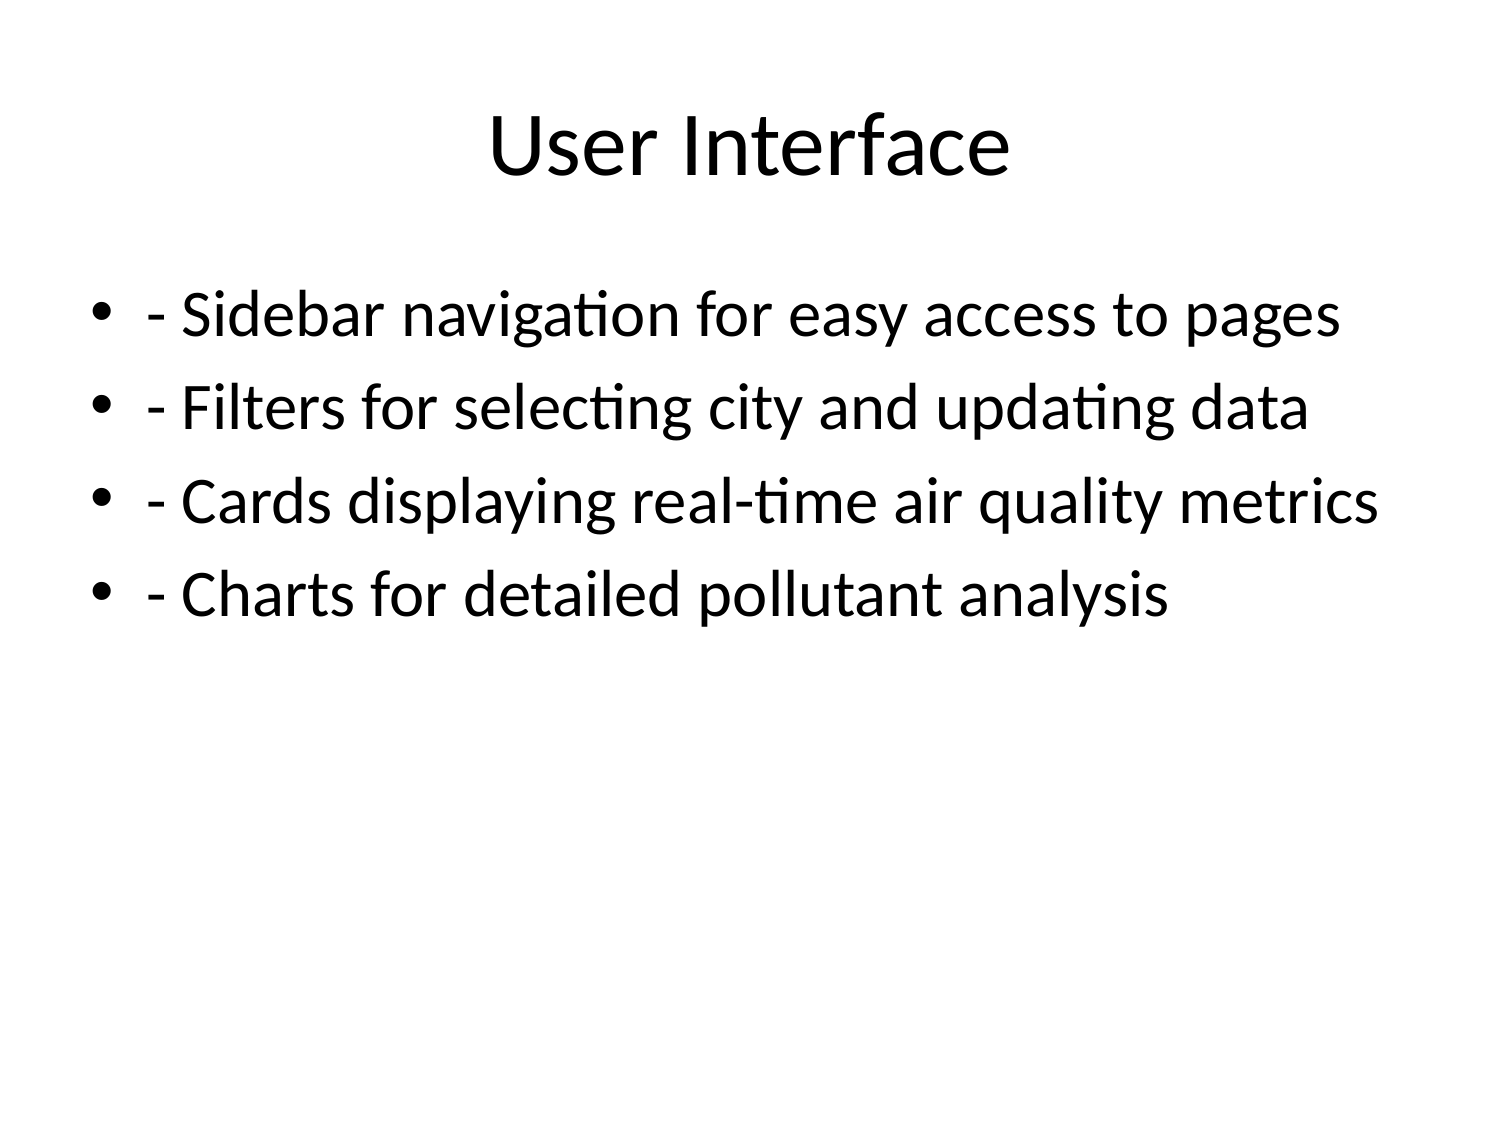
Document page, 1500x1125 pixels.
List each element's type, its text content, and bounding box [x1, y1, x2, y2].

list - Sidebar navigation for easy access to pages - Filters for selecting city and updating data - Cards displaying real-time air quality metrics - Charts for detailed pollutant analysis [75, 262, 1425, 1005]
title User Interface [75, 45, 1425, 233]
